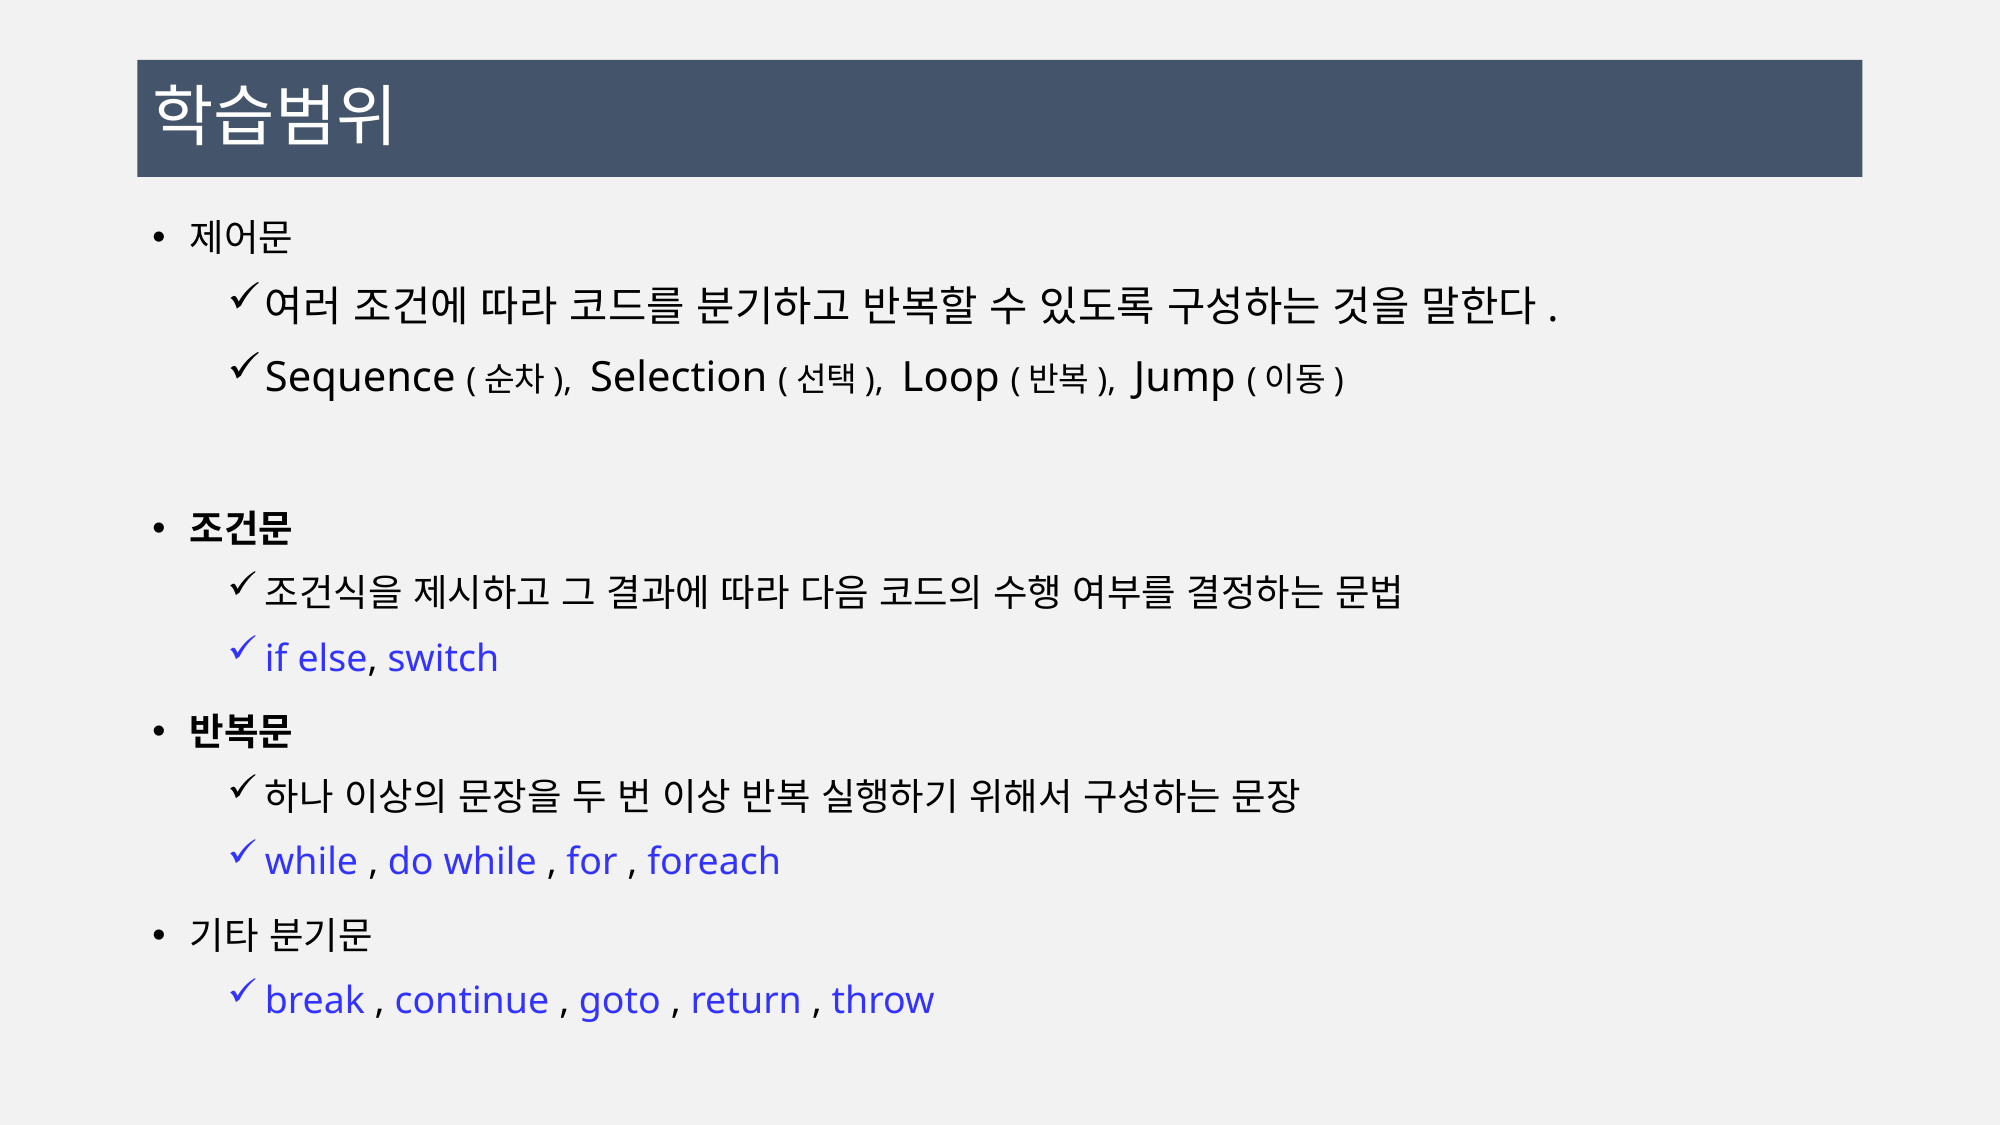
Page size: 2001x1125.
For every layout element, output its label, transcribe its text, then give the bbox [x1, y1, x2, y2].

list 제어문 여러 조건에 따라 코드를 분기하고 반복할 수 있도록 구성하는 것을 말한다. Sequence (순차), Selection (선택), Loop (반복), Jump (이동) 조건문 조건식을 제시하고 그 결과에 따라 다음 코드의 수행 여부를 결정하는 문법 if else, switch 반복문 하나 이상의 문장을 두 번 이상 반복 실행하기 위해서 구성하는 문장 while , do while , for , foreach 기타 분기문 break , continue , goto , return , throw [137, 197, 1863, 1040]
title 학습범위 [137, 59, 1863, 177]
